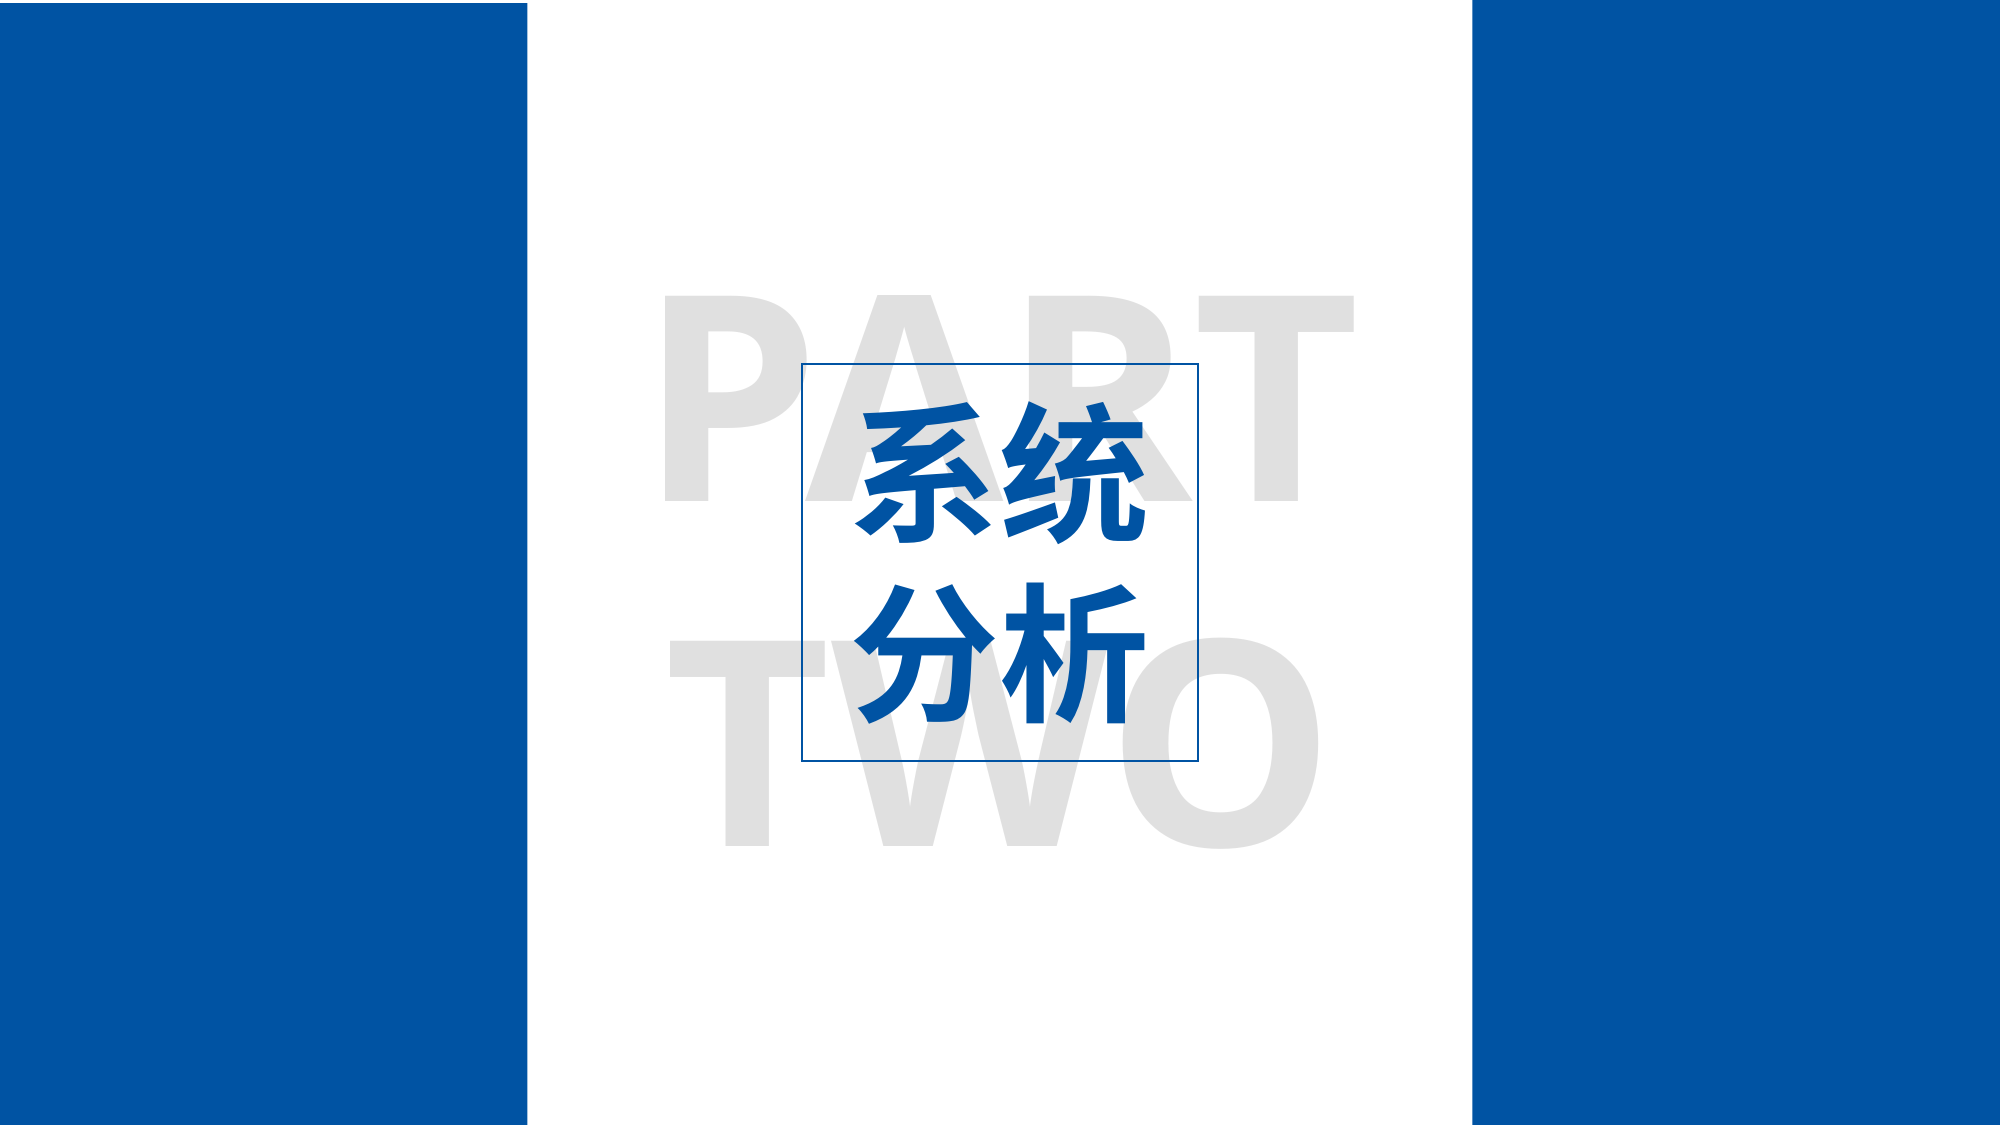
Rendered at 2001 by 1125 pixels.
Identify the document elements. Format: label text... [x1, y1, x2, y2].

text_box PART TWO [529, 206, 1471, 912]
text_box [801, 364, 1199, 761]
text_box [1471, 0, 2000, 1125]
text_box [0, 2, 529, 1125]
